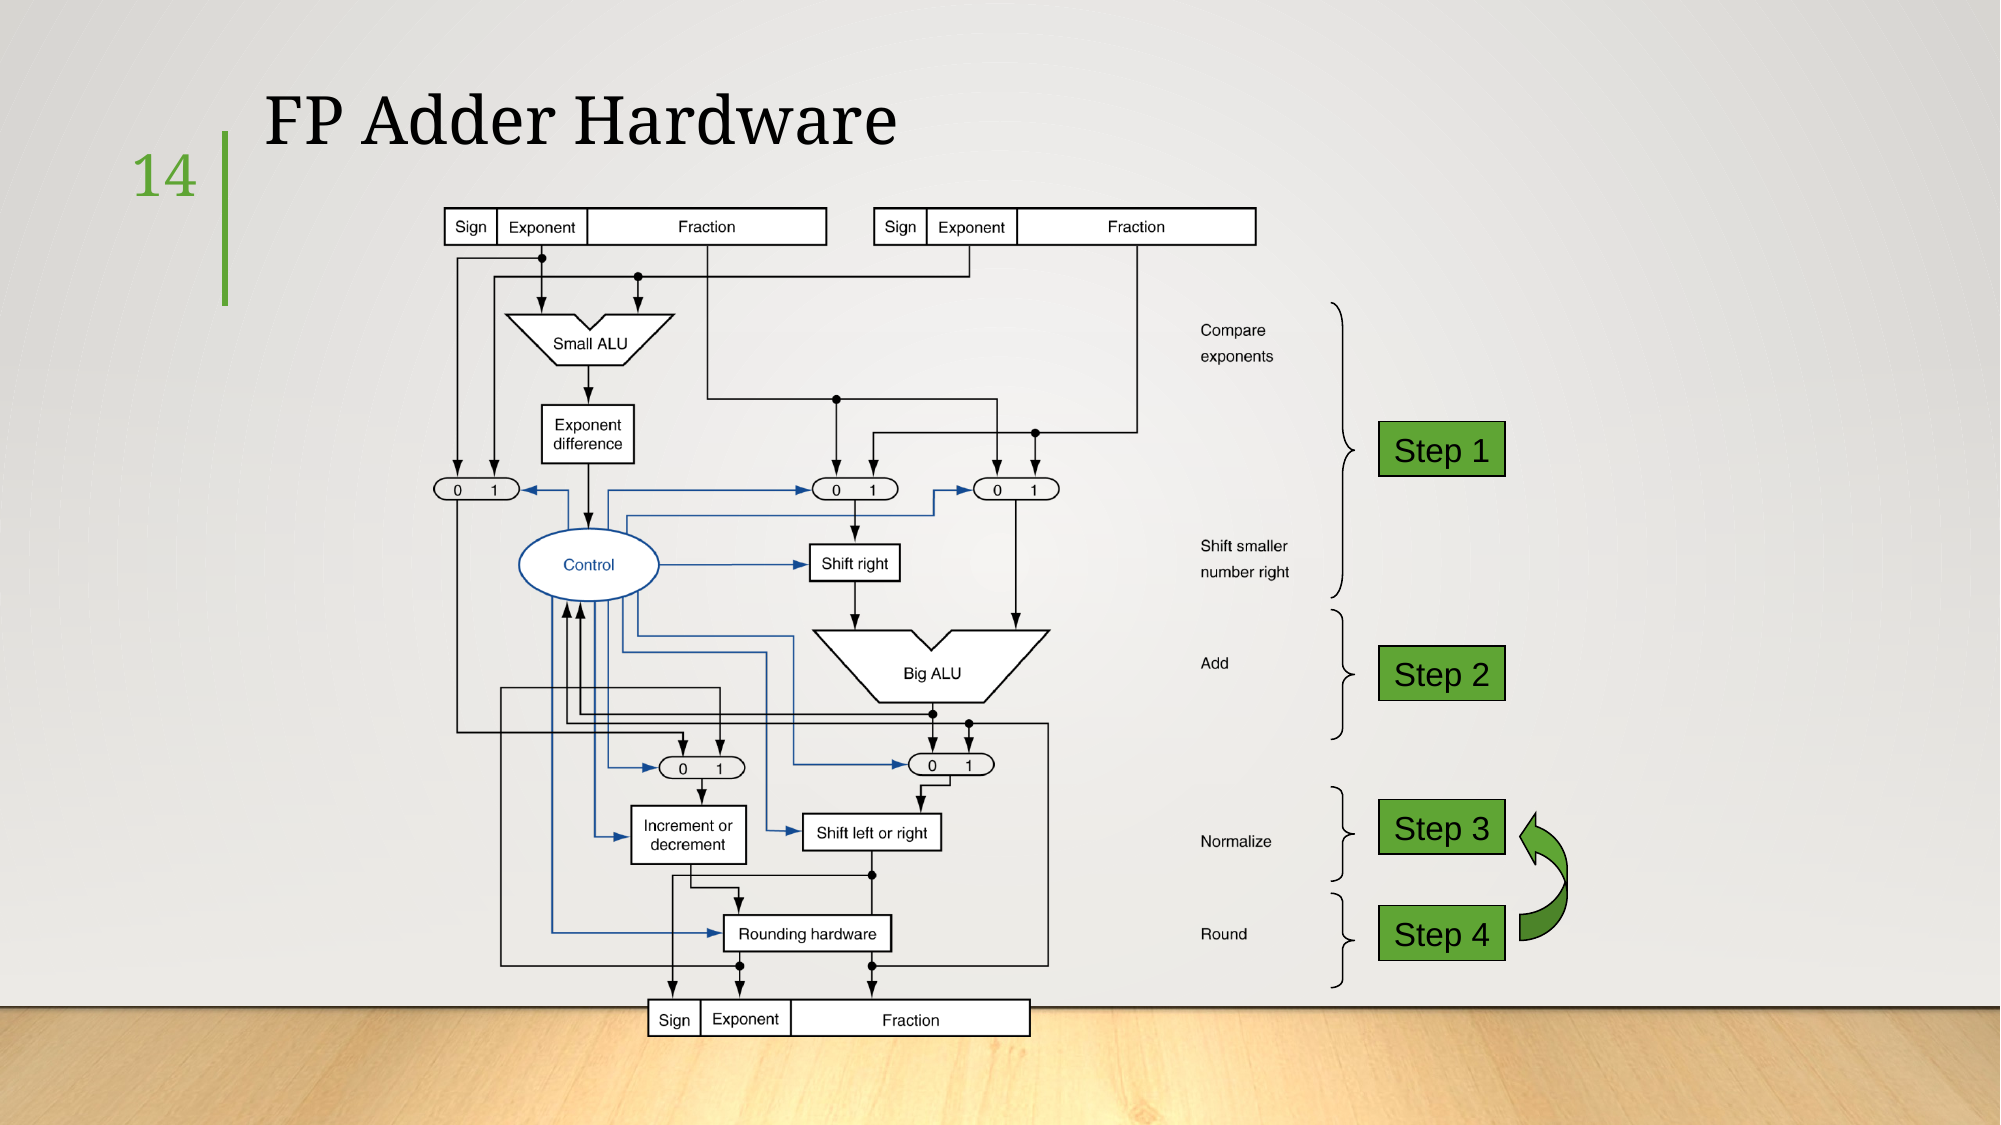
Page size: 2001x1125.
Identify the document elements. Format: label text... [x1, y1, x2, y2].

text_box [1330, 609, 1355, 740]
text_box [1330, 893, 1355, 988]
slide_number 14 [78, 131, 212, 214]
text_box Step 3 [1379, 799, 1506, 855]
text_box [1330, 786, 1355, 882]
text_box [1519, 813, 1568, 941]
text_box Step 2 [1379, 645, 1506, 701]
title FP Adder Hardware [249, 36, 1812, 167]
text_box Step 1 [1379, 421, 1506, 476]
text_box [1330, 302, 1355, 598]
picture [0, 207, 2000, 1125]
text_box Step 4 [1379, 905, 1506, 961]
